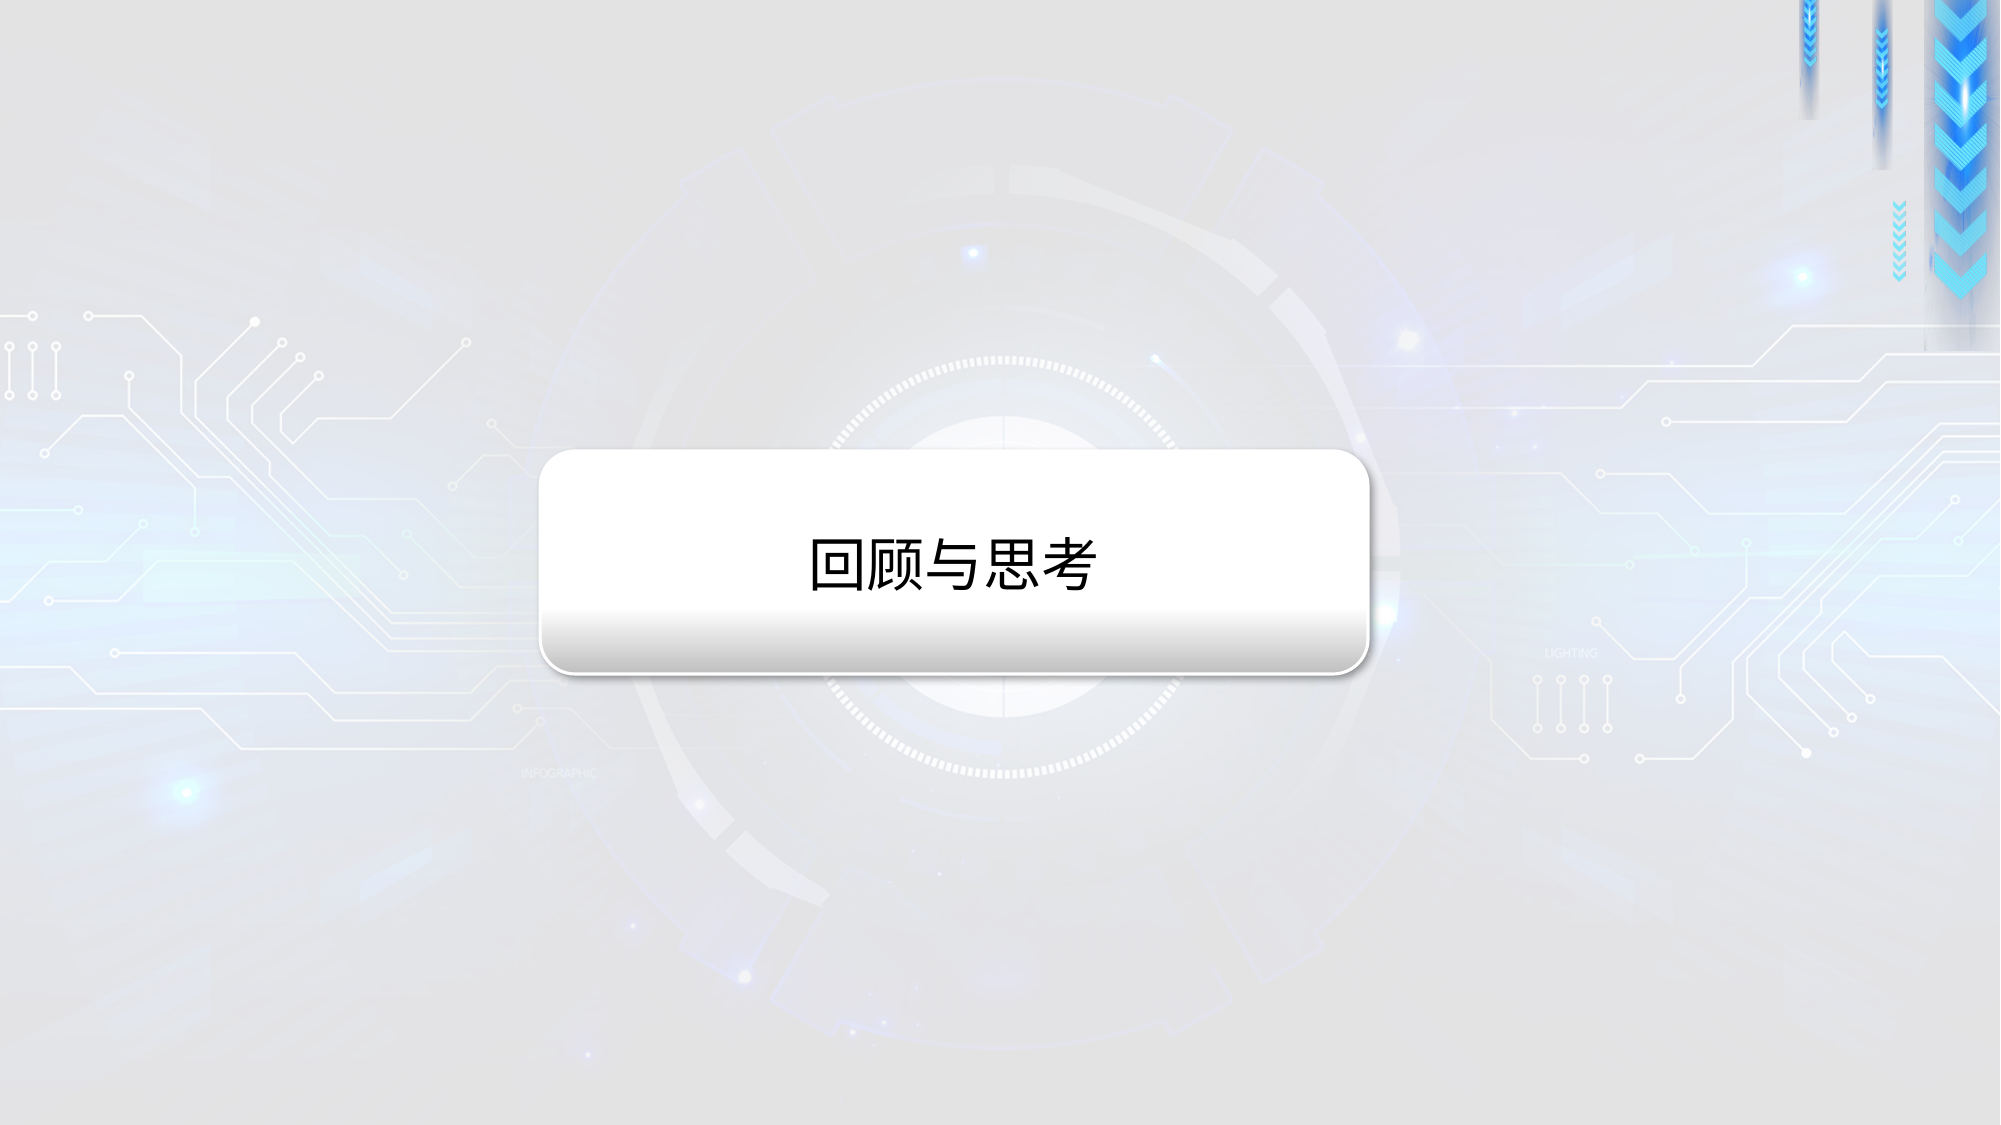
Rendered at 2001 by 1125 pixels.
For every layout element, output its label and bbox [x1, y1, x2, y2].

picture [1746, 0, 2001, 351]
text_box [540, 450, 1368, 674]
